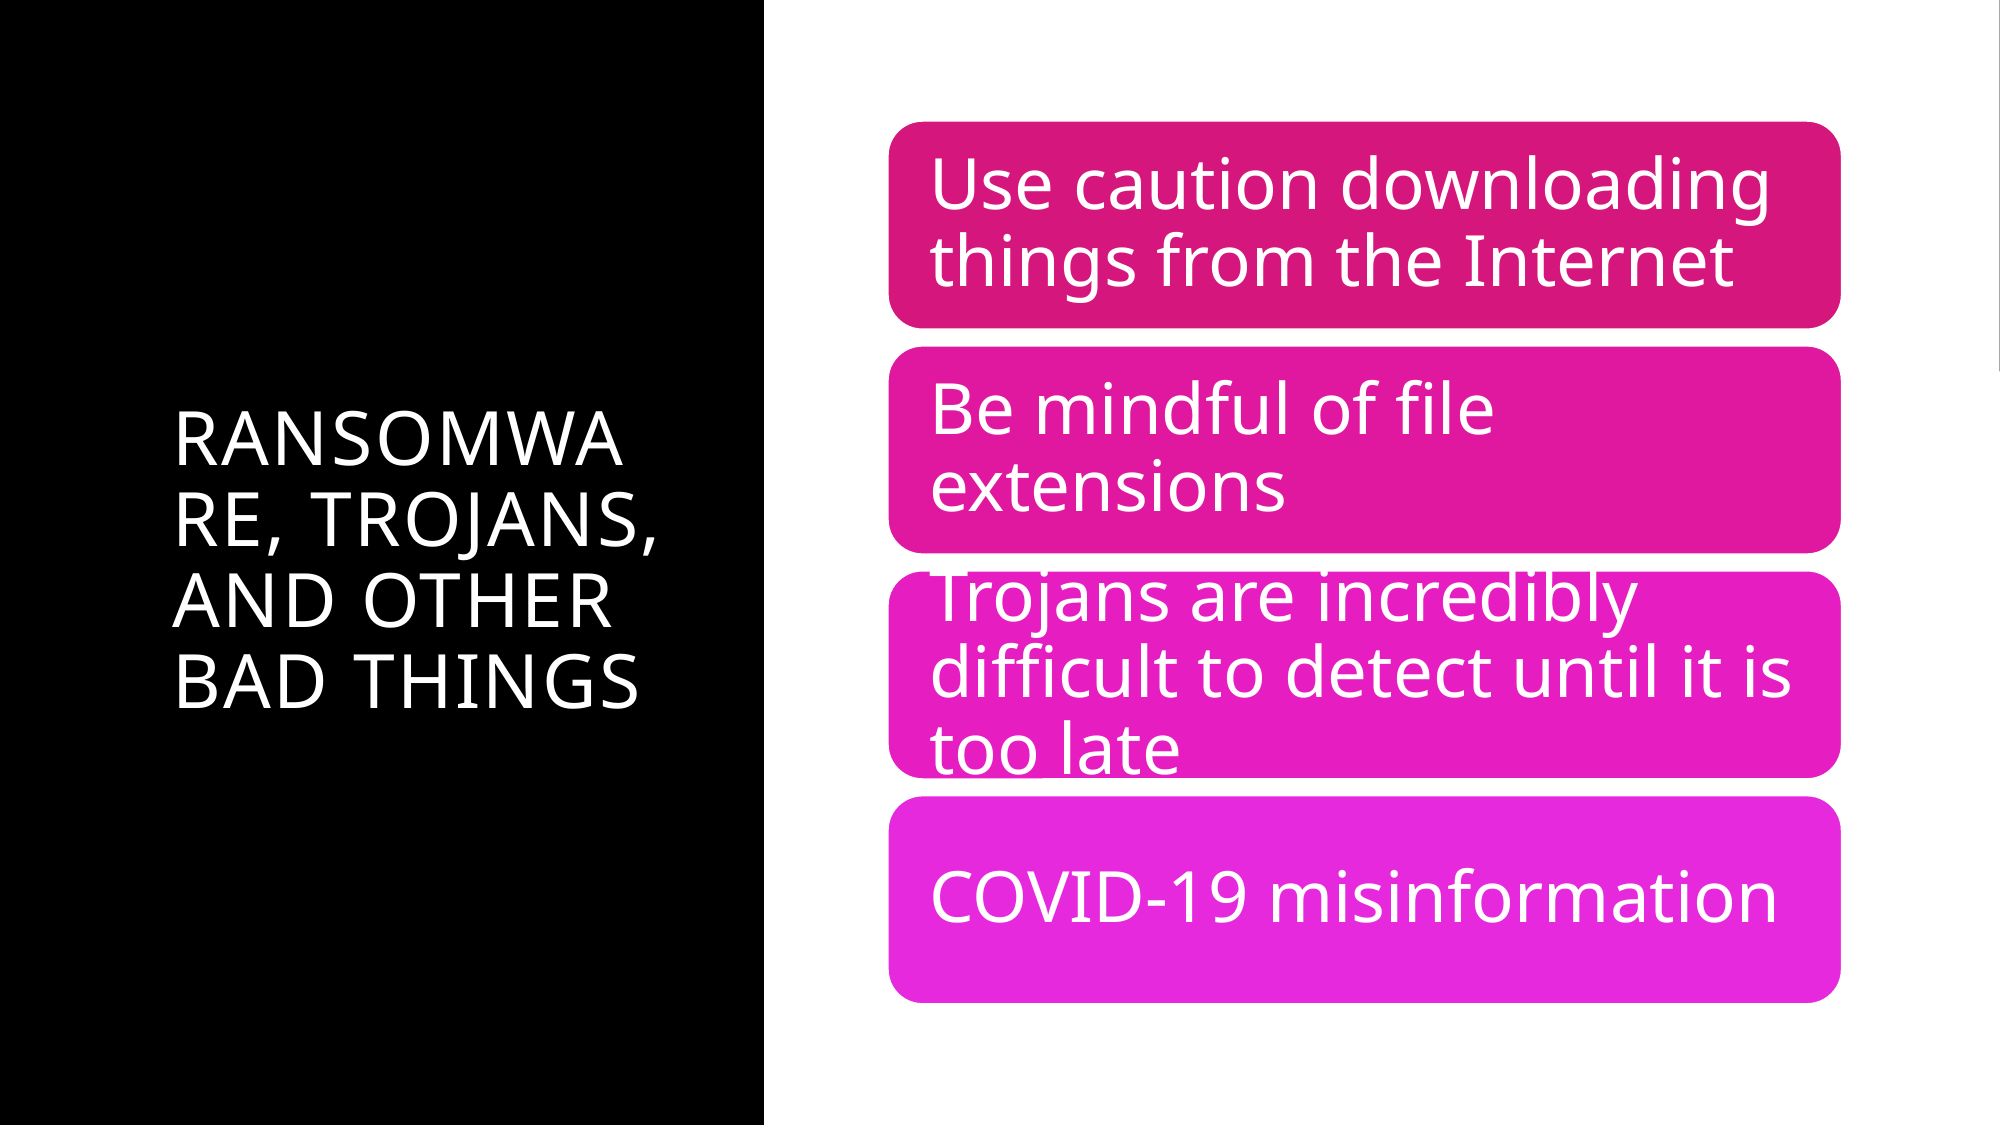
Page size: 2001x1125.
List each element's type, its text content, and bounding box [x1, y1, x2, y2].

text_box [0, 0, 765, 1125]
title Ransomware, Trojans, and other bad things [157, 105, 685, 1020]
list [887, 105, 1842, 1020]
text_box [765, 0, 2000, 1125]
